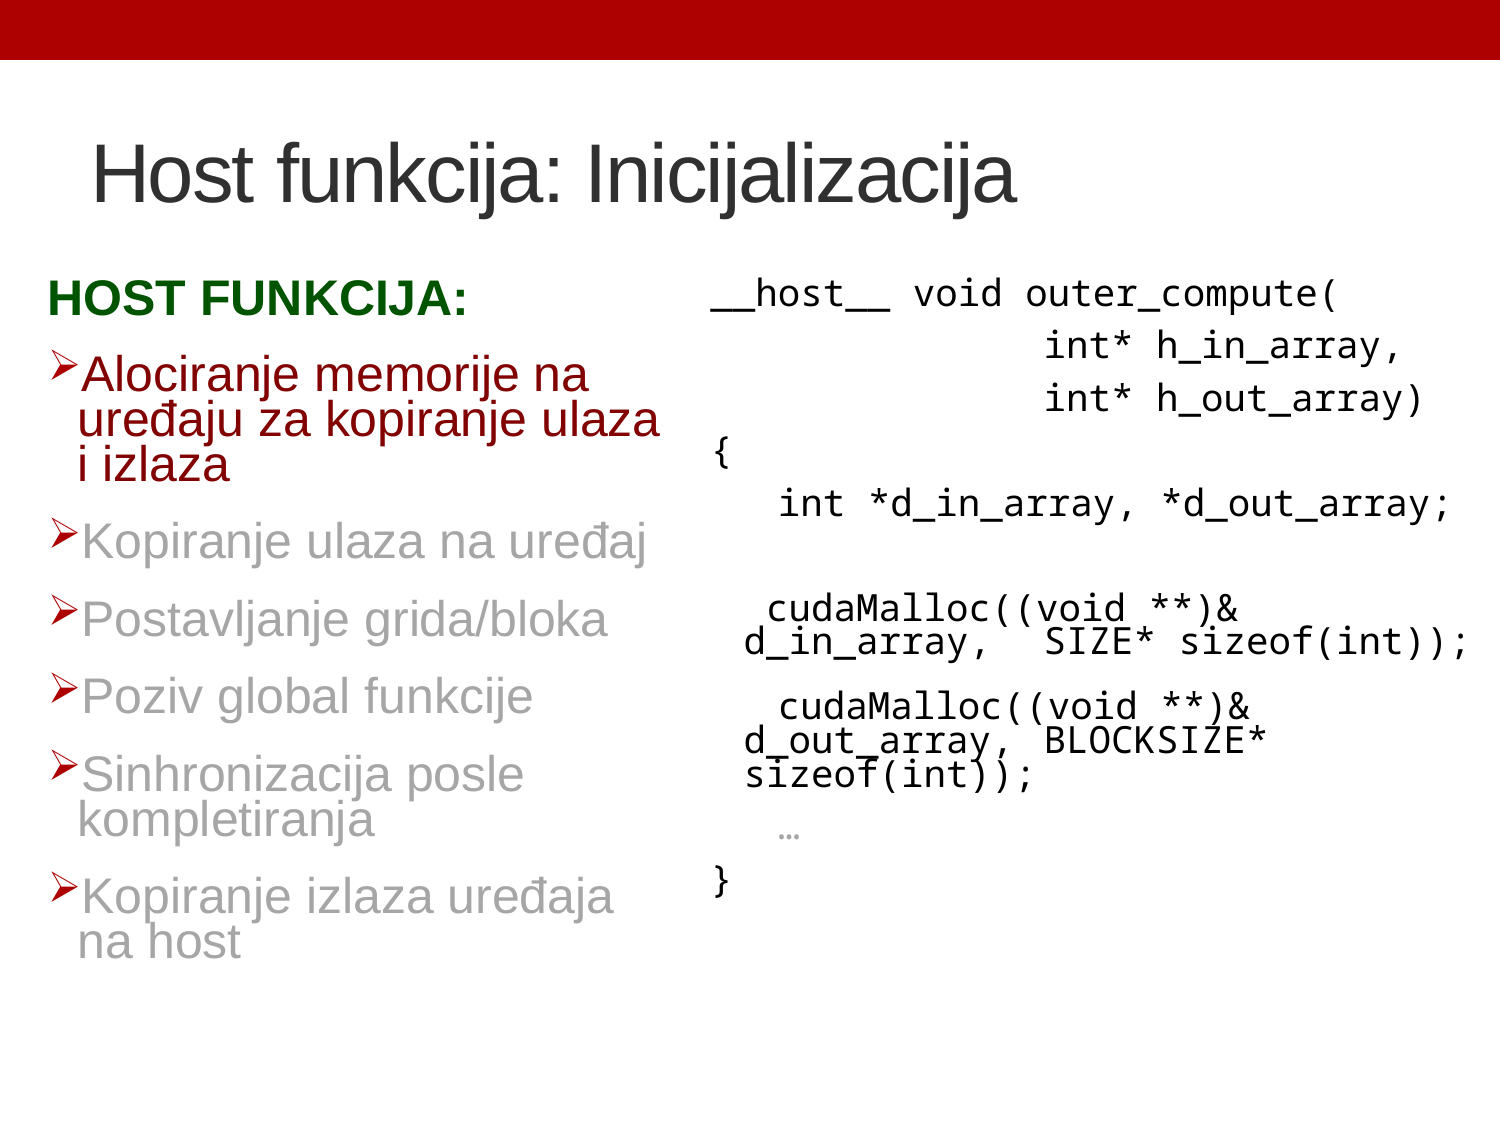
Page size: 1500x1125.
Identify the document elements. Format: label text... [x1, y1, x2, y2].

text_box HOST FUNKCIJA: Alociranje memorije na uređaju za kopiranje ulaza i izlaza Kopiranje ulaza na uređaj Postavljanje grida/bloka Poziv global funkcije Sinhronizacija posle kompletiranja Kopiranje izlaza uređaja na host [37, 275, 675, 972]
title Host funkcija: Inicijalizacija [75, 87, 1425, 250]
text_box __host__ void outer_compute( int* h_in_array, int* h_out_array) { int *d_in_array, *d_out_array; cudaMalloc((void **)& d_in_array, SIZE* sizeof(int)); cudaMalloc((void **)& d_out_array, BLOCKSIZE* sizeof(int)); … } [699, 275, 1500, 960]
